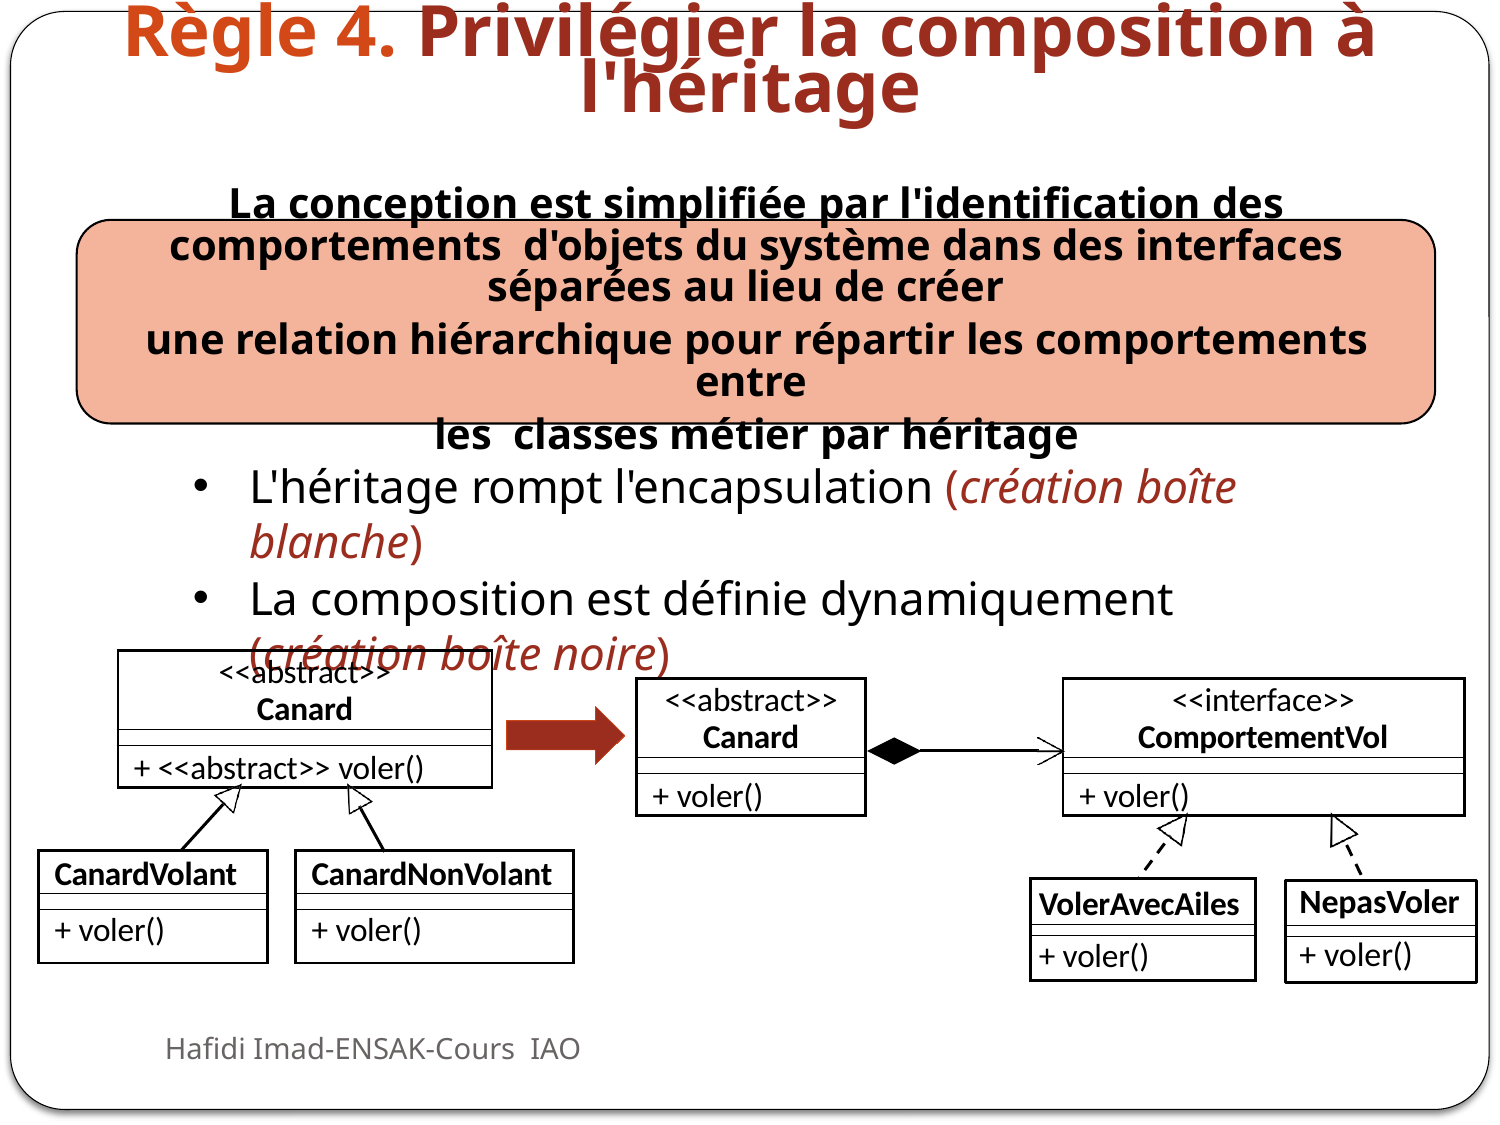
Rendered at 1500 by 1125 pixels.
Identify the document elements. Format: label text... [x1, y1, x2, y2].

table_header VolerAvecAiles [1032, 880, 1254, 924]
table_cell [1064, 758, 1463, 773]
table_cell [40, 894, 266, 909]
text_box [172, 783, 242, 861]
table_cell + voler() [297, 910, 572, 962]
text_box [506, 706, 626, 765]
table_header <<interface>> ComportementVol [1064, 680, 1463, 757]
footer Hafidi Imad-ENSAK-Cours IAO [150, 1012, 800, 1088]
table_cell [297, 894, 572, 909]
table_cell + voler() [40, 910, 266, 962]
table_cell + voler() [1064, 774, 1463, 814]
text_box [1130, 811, 1189, 889]
table_cell [1032, 925, 1254, 935]
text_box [866, 737, 1065, 765]
text_box La conception est simplifiée par l'identification des comportements d'objets du système dans des interfaces séparées au lieu de créer une relation hiérarchique pour répartir les comportements entre les classes métier par héritage [75, 218, 1437, 425]
table_header <<abstract>> Canard [638, 680, 864, 757]
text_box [1283, 811, 1479, 984]
title Règle 4. Privilégier la composition à l'héritage [0, 0, 1500, 124]
text_box L'héritage rompt l'encapsulation (création boîte blanche) La composition est définie dynamiquement (création boîte noire) [190, 455, 1285, 680]
table_header CanardVolant [40, 852, 266, 893]
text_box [346, 783, 387, 854]
table_cell [119, 730, 491, 745]
table_header CanardNonVolant [297, 852, 572, 893]
table_header <<abstract>> Canard [119, 652, 491, 729]
table_cell + <<abstract>> voler() [119, 746, 491, 786]
table_cell + voler() [1032, 936, 1254, 979]
table_cell + voler() [638, 774, 864, 814]
table_cell [638, 758, 864, 773]
